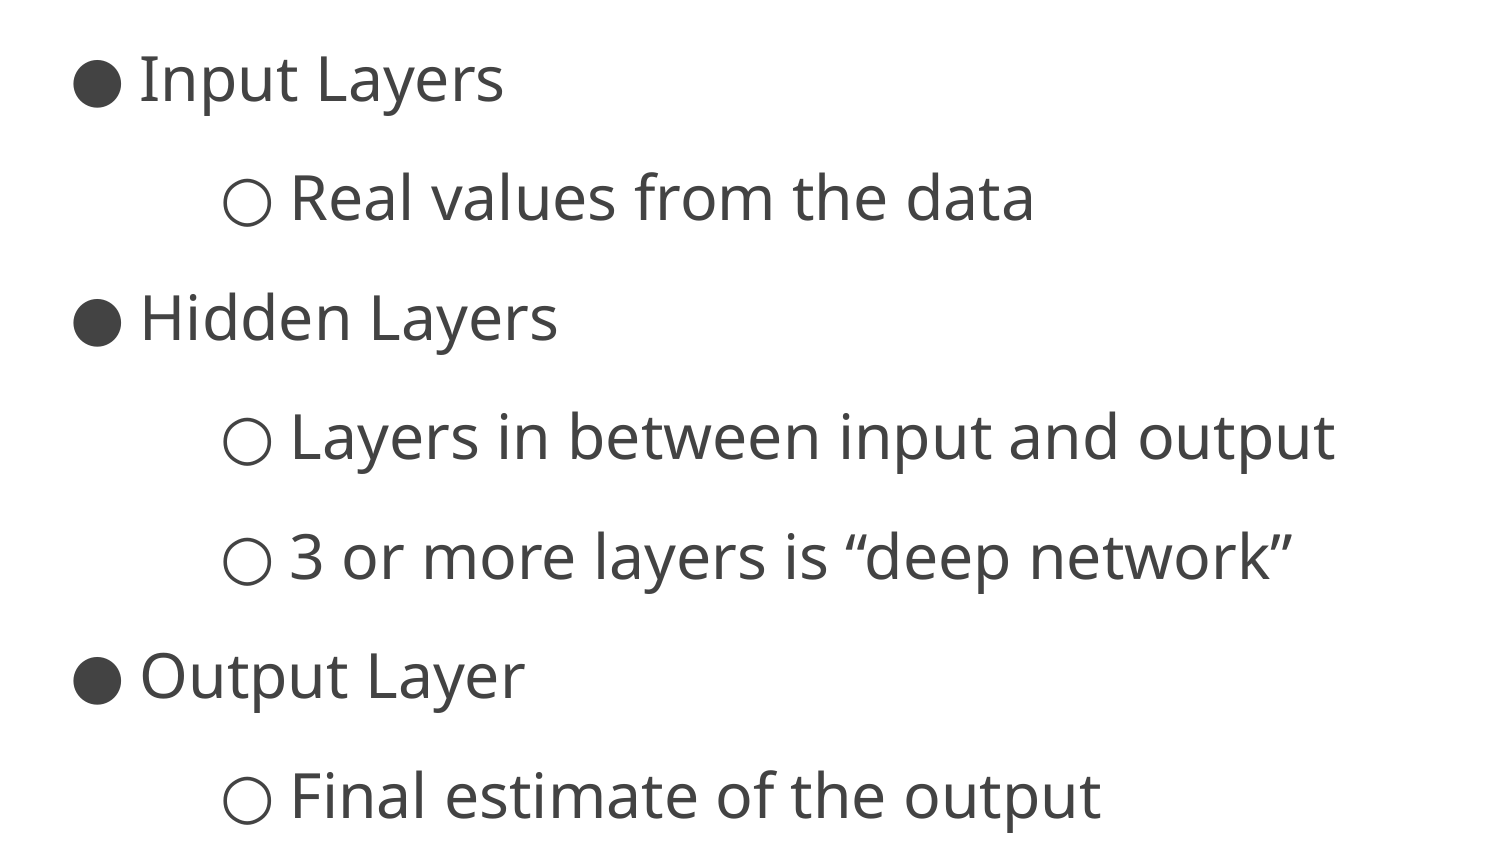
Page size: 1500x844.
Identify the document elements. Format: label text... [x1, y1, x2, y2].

list Input Layers Real values from the data Hidden Layers Layers in between input and output 3 or more layers is “deep network” Output Layer Final estimate of the output [49, 12, 1448, 574]
